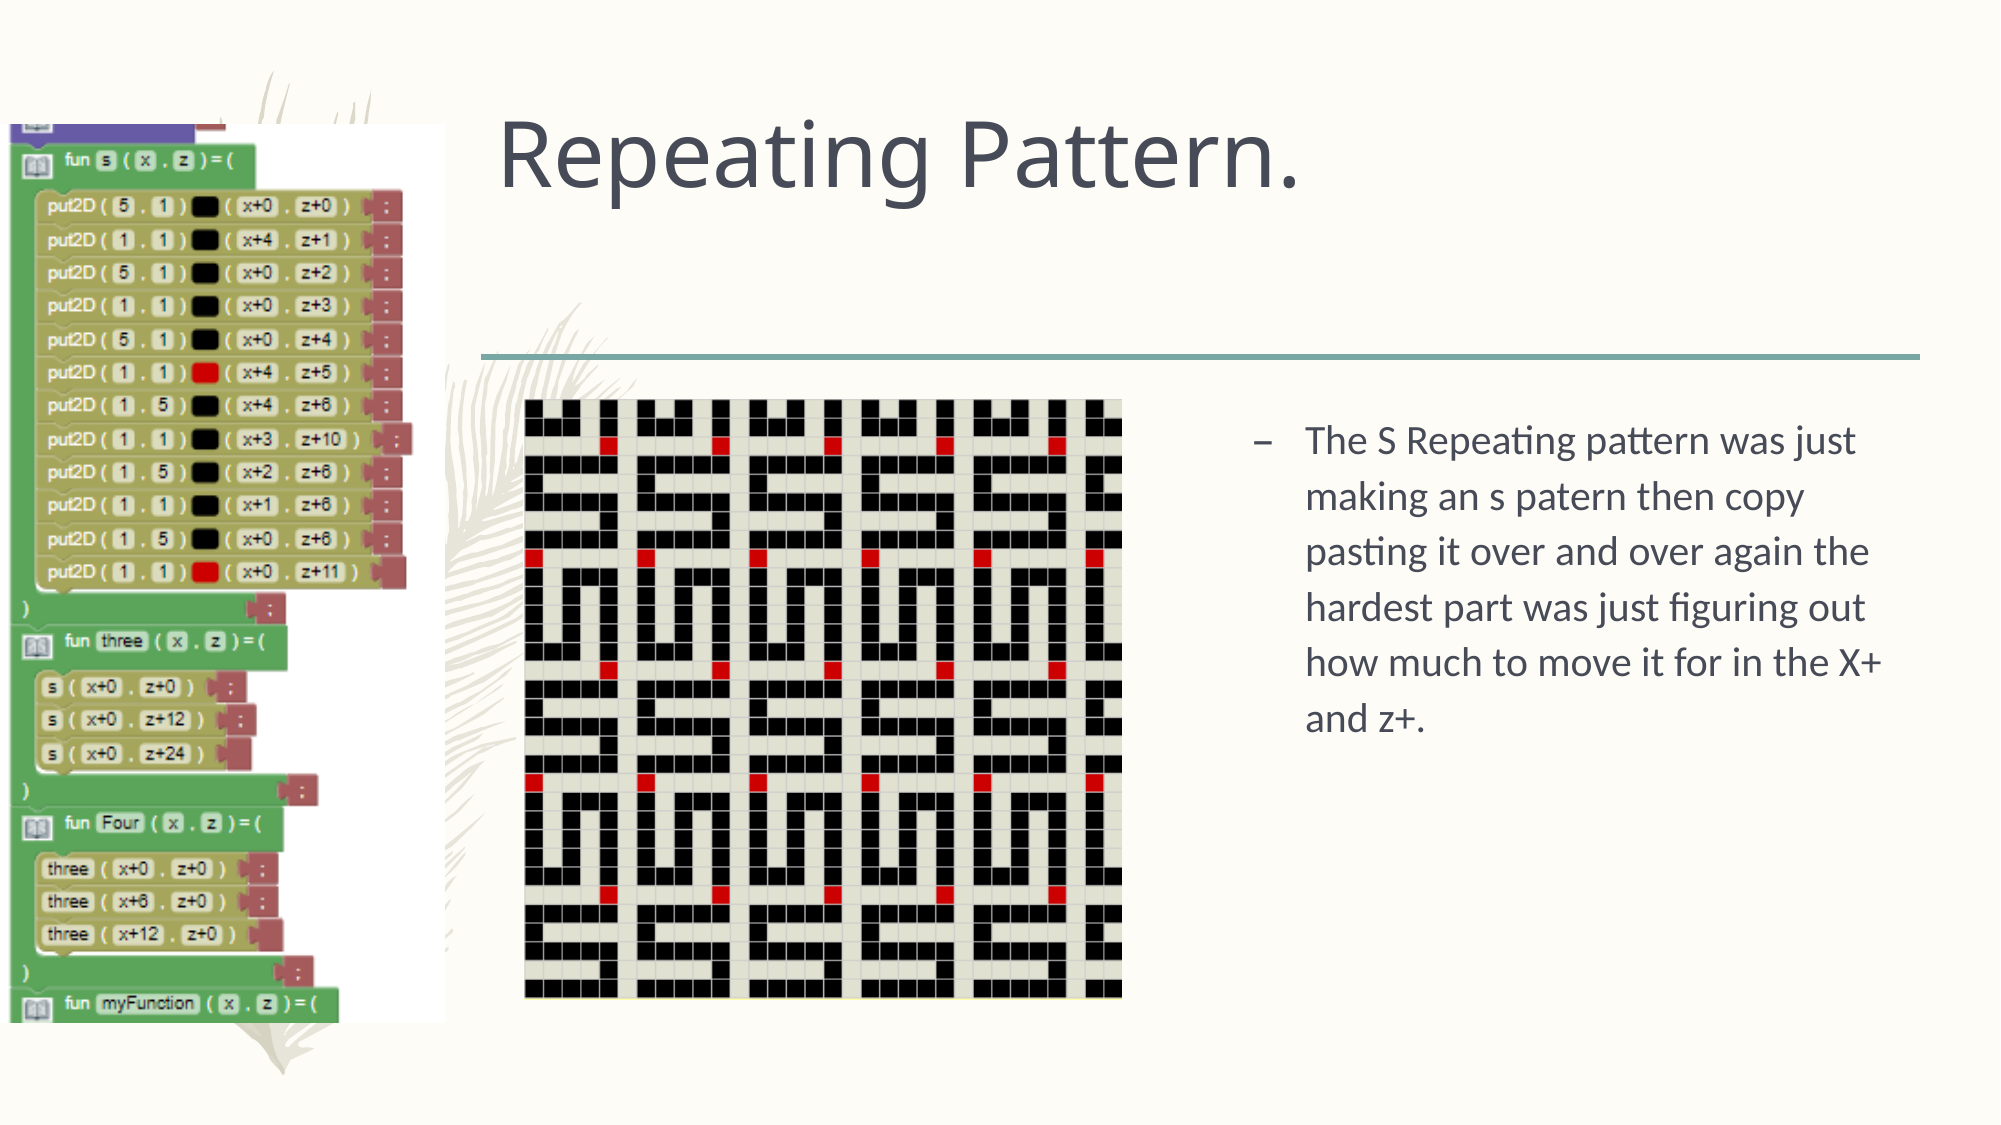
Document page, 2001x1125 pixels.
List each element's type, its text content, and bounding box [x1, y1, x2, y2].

list The S Repeating pattern was just making an s patern then copy pasting it over and over again the hardest part was just figuring out how much to move it for in the X+ and z+. [1237, 399, 1920, 1000]
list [522, 399, 1123, 1001]
title Repeating Pattern. [481, 93, 1920, 350]
picture [0, 124, 445, 1023]
